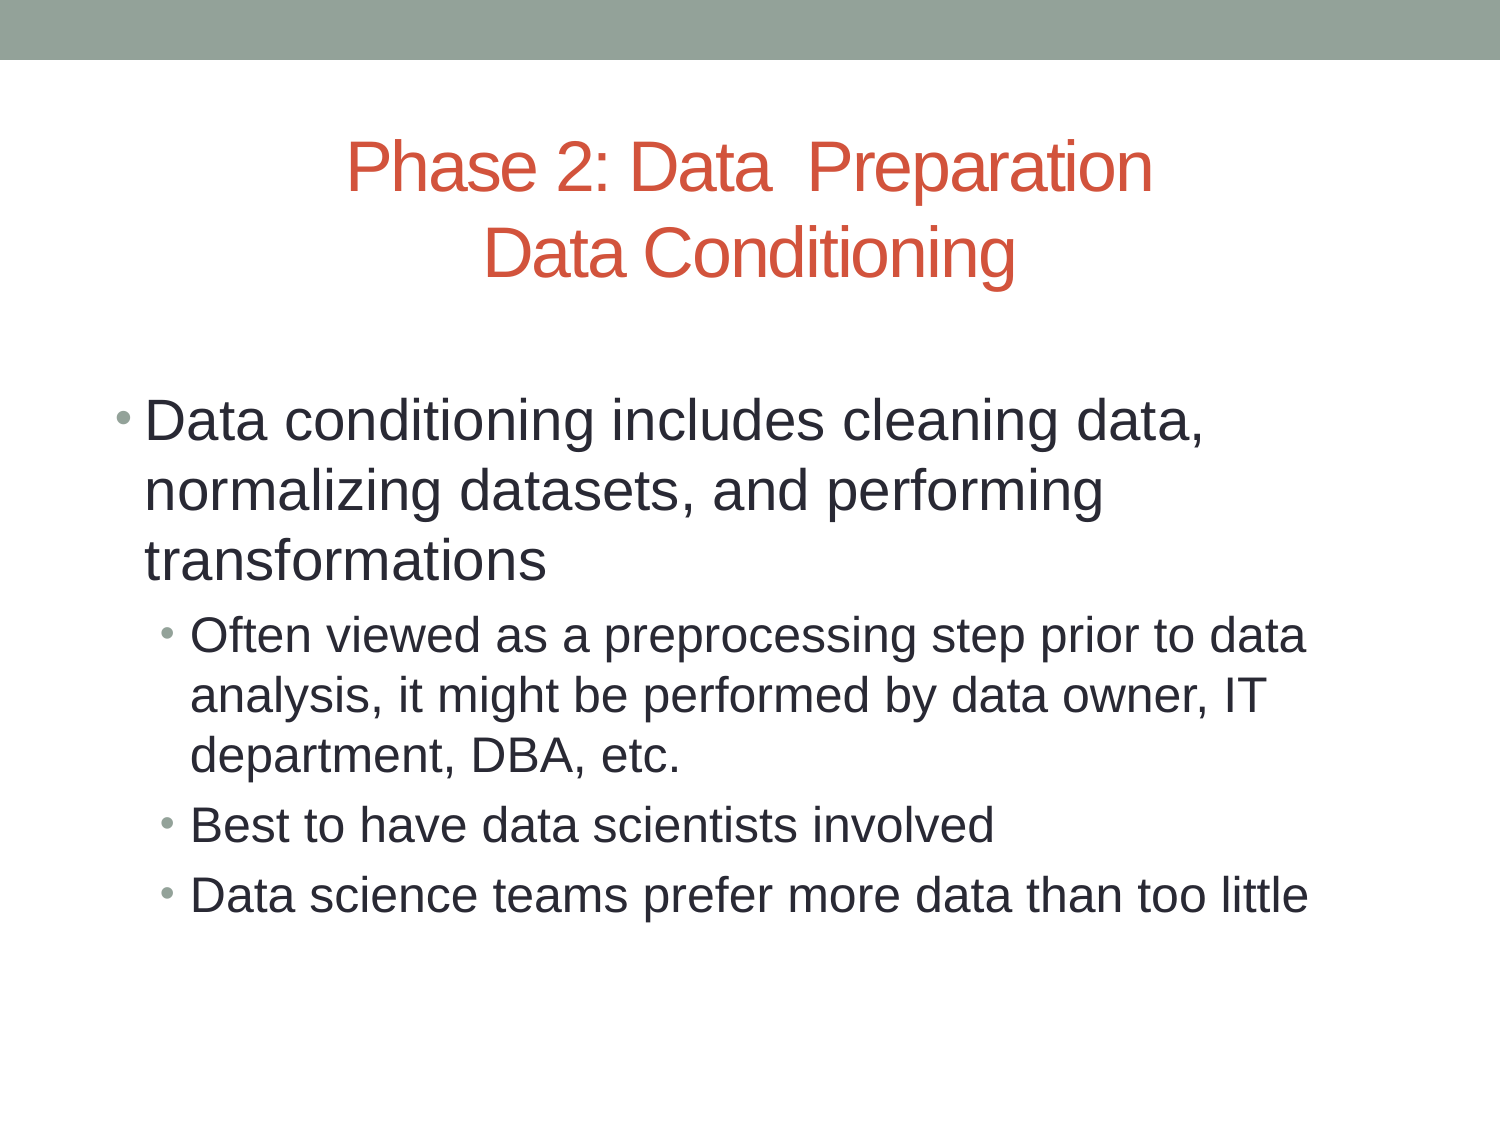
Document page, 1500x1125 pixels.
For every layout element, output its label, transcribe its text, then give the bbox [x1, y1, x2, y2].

list Data conditioning includes cleaning data, normalizing datasets, and performing transformations Often viewed as a preprocessing step prior to data analysis, it might be performed by data owner, IT department, DBA, etc. Best to have data scientists involved Data science teams prefer more data than too little [99, 375, 1375, 988]
title Phase 2: Data Preparation Data Conditioning [125, 112, 1375, 300]
